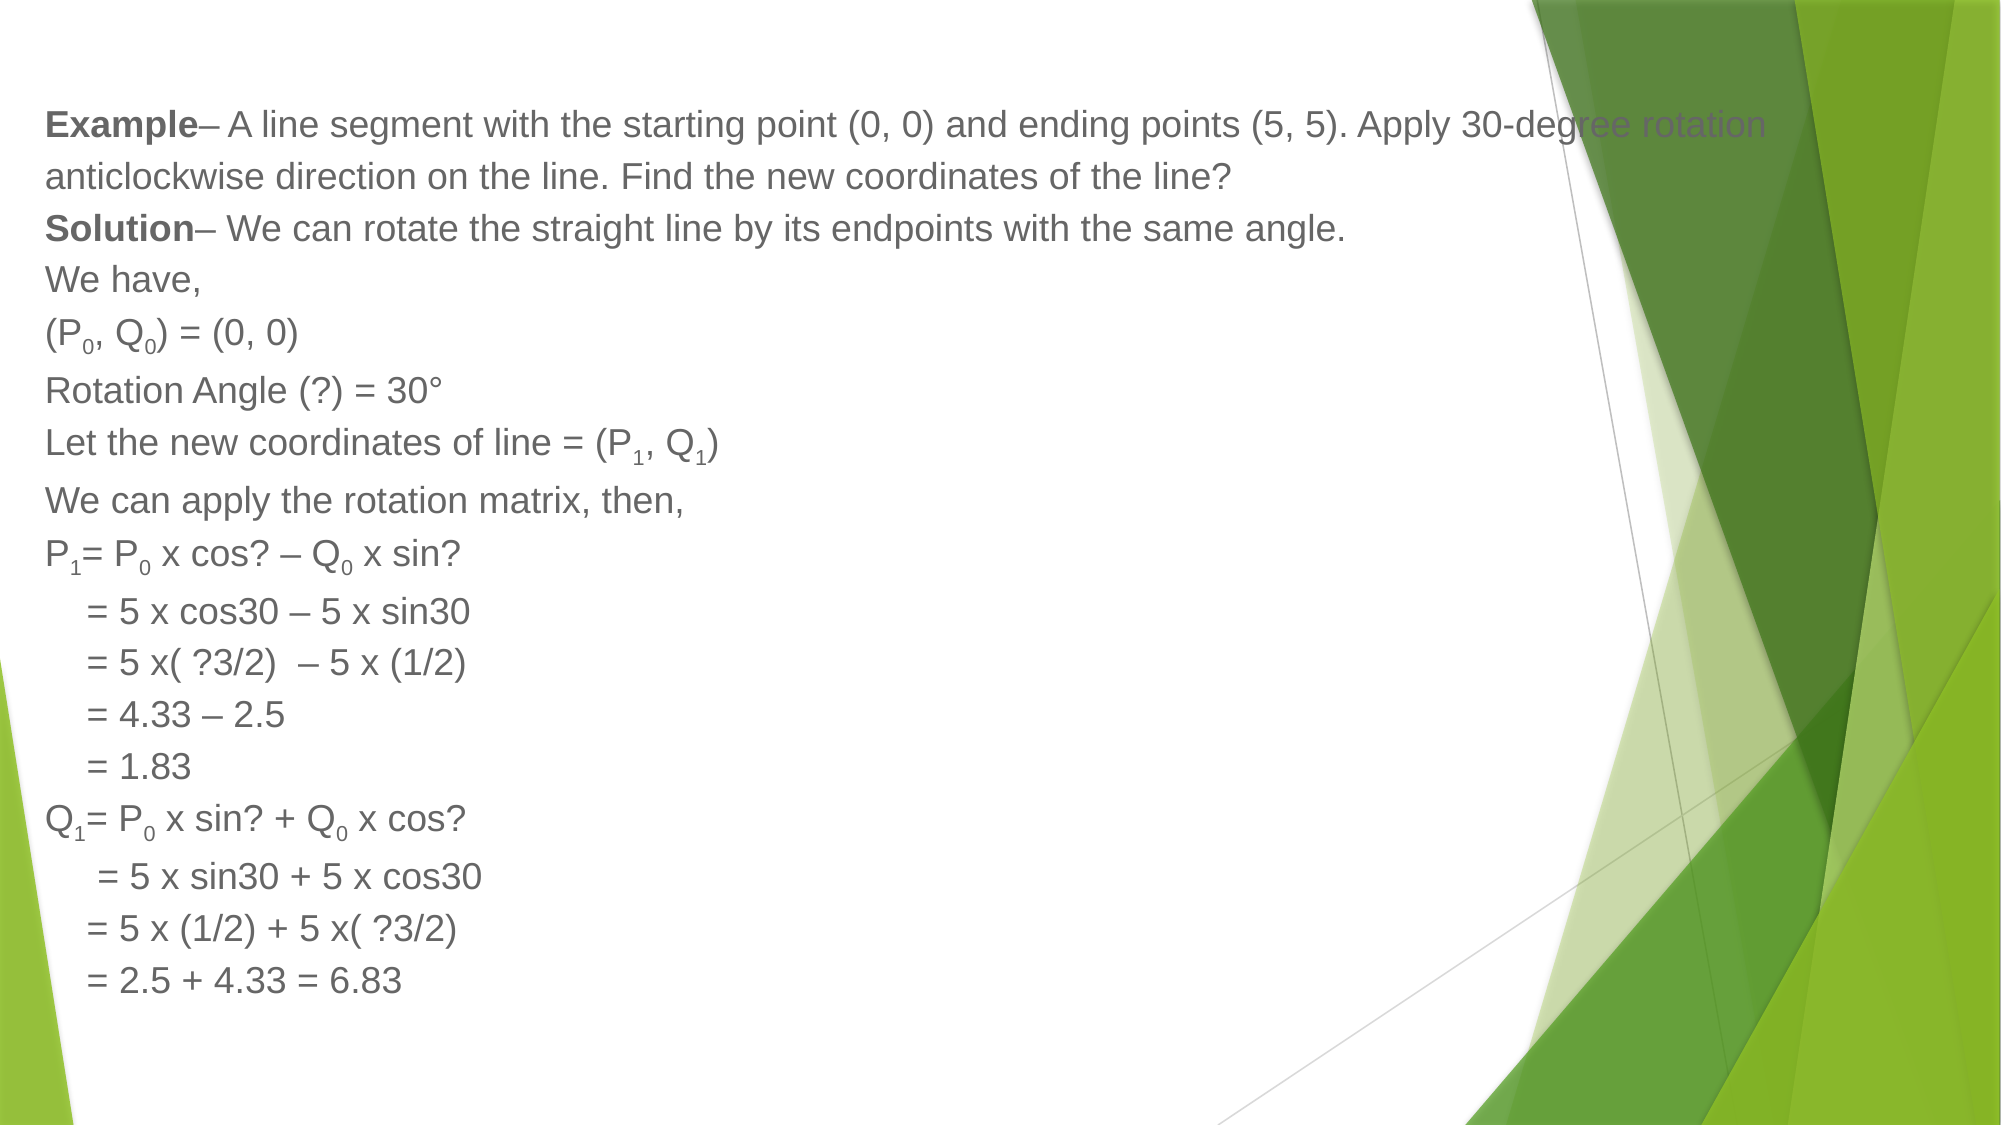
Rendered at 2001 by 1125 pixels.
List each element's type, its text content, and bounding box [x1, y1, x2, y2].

text_box Example– A line segment with the starting point (0, 0) and ending points (5, 5). Apply 30-degree rotation anticlockwise direction on the line. Find the new coordinates of the line? Solution– We can rotate the straight line by its endpoints with the same angle. We have, (P0, Q0) = (0, 0) Rotation Angle (?) = 30° Let the new coordinates of line = (P1, Q1) We can apply the rotation matrix, then, P1= P0 x cos? – Q0 x sin? = 5 x cos30 – 5 x sin30 = 5 x( ?3/2) – 5 x (1/2) = 4.33 – 2.5 = 1.83 Q1= P0 x sin? + Q0 x cos? = 5 x sin30 + 5 x cos30 = 5 x (1/2) + 5 x( ?3/2) = 2.5 + 4.33 = 6.83 [30, 85, 1959, 1009]
